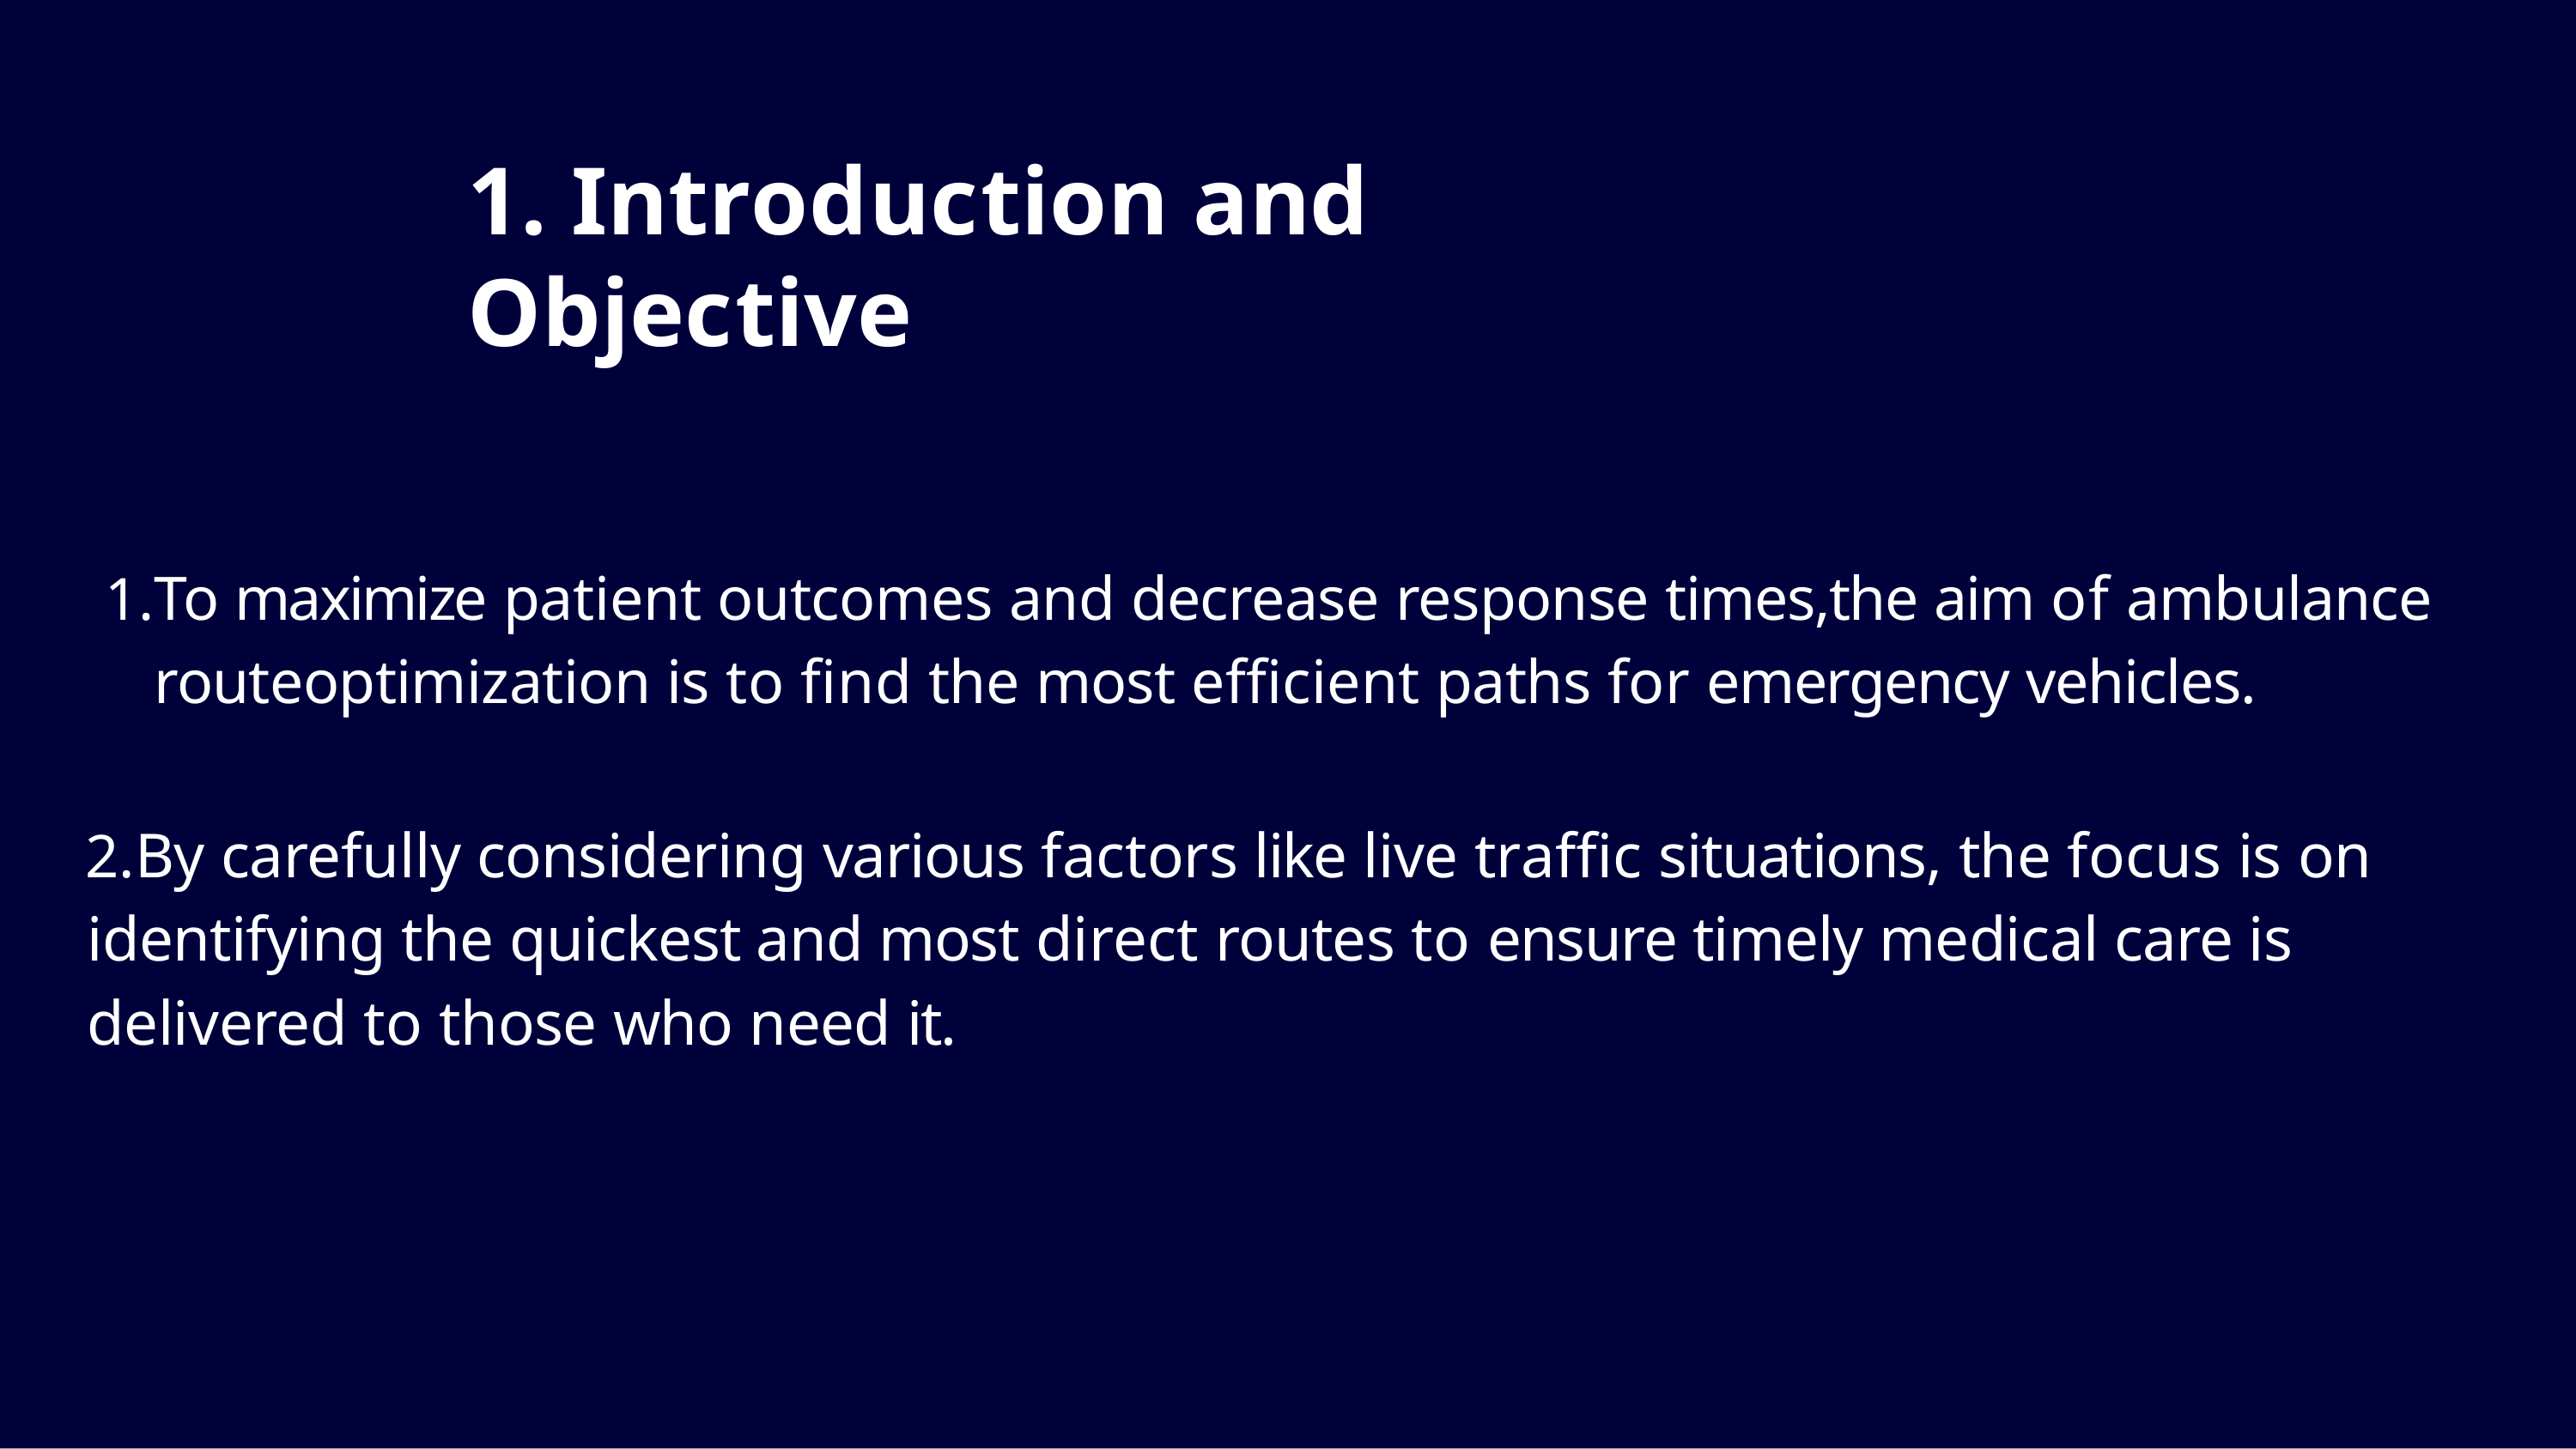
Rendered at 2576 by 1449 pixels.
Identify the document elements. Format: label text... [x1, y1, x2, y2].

title 1. Introduction and Objective [465, 140, 1799, 384]
text_box To maximize patient outcomes and decrease response times,the aim of ambulance routeoptimization is to find the most efficient paths for emergency vehicles. By carefully considering various factors like live traffic situations, the focus is on identifying the quickest and most direct routes to ensure timely medical care is delivered to those who need it. [85, 547, 2542, 1058]
